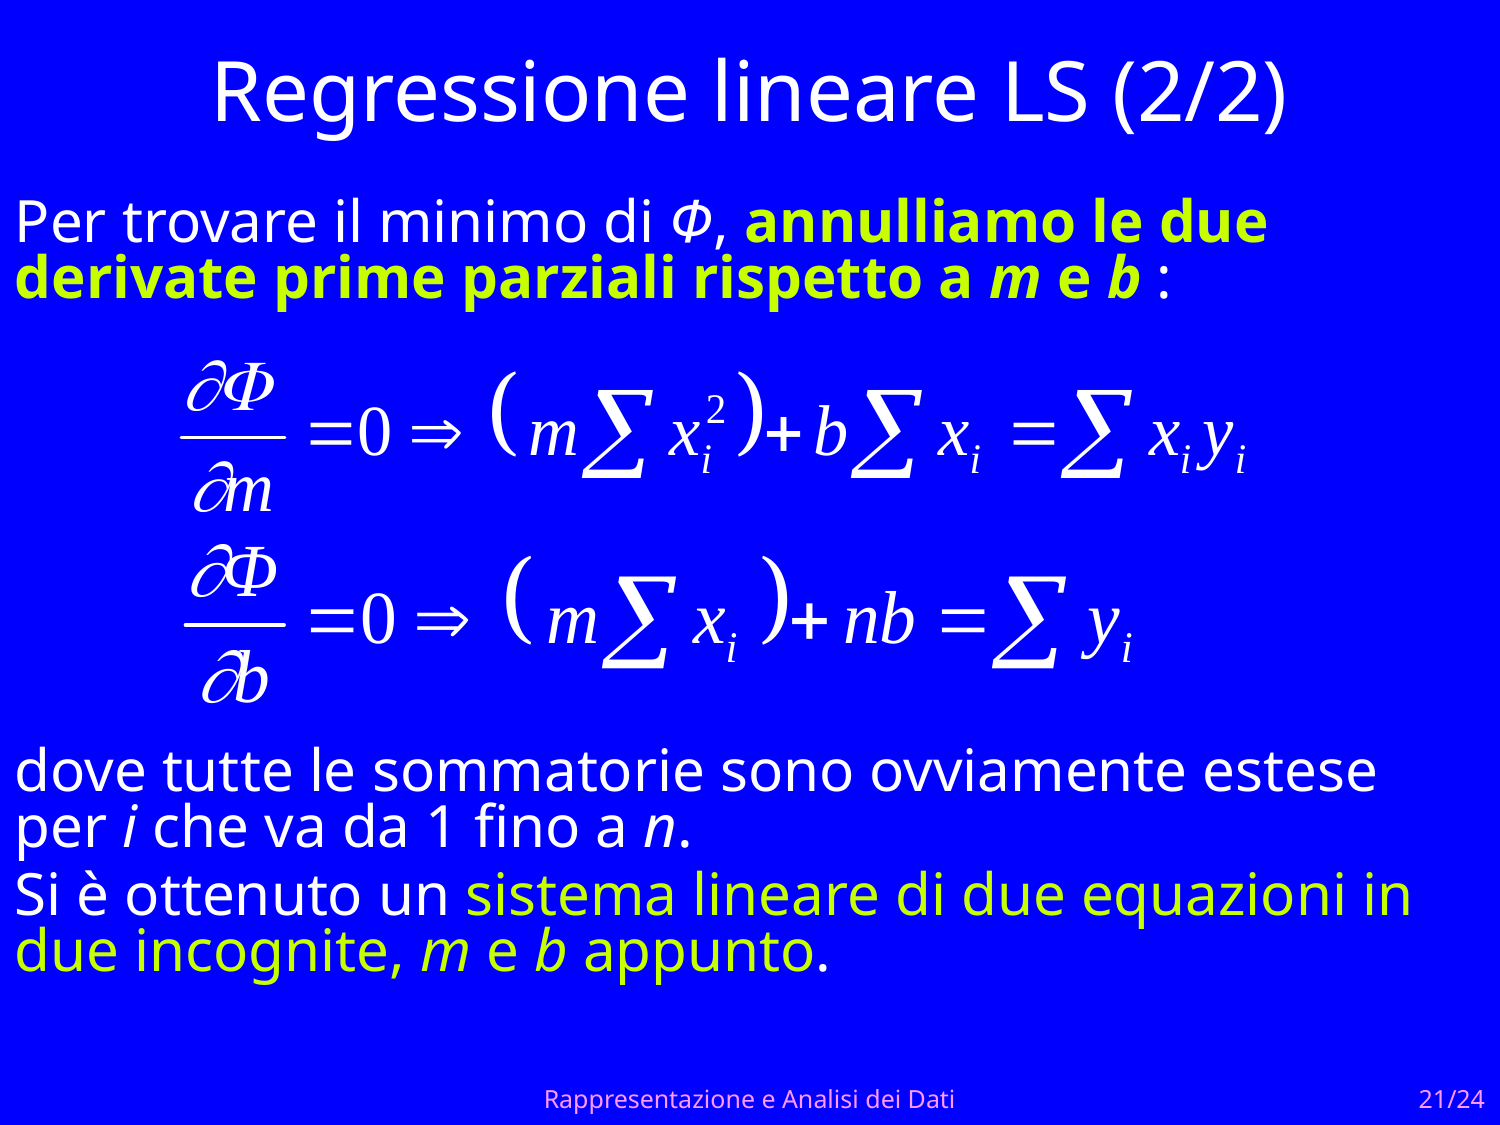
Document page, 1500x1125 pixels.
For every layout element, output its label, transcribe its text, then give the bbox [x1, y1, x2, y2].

text_box Per trovare il minimo di Φ, annulliamo le due derivate prime parziali rispetto a m e b : dove tutte le sommatorie sono ovviamente estese per i che va da 1 fino a n. Si è ottenuto un sistema lineare di due equazioni in due incognite, m e b appunto. [0, 190, 1500, 1037]
slide_number 21/24 [1379, 1084, 1500, 1125]
footer Rappresentazione e Analisi dei Dati [0, 1084, 1379, 1125]
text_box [169, 341, 1264, 523]
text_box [172, 524, 1150, 715]
text_box Regressione lineare LS (2/2) [0, 30, 1500, 179]
